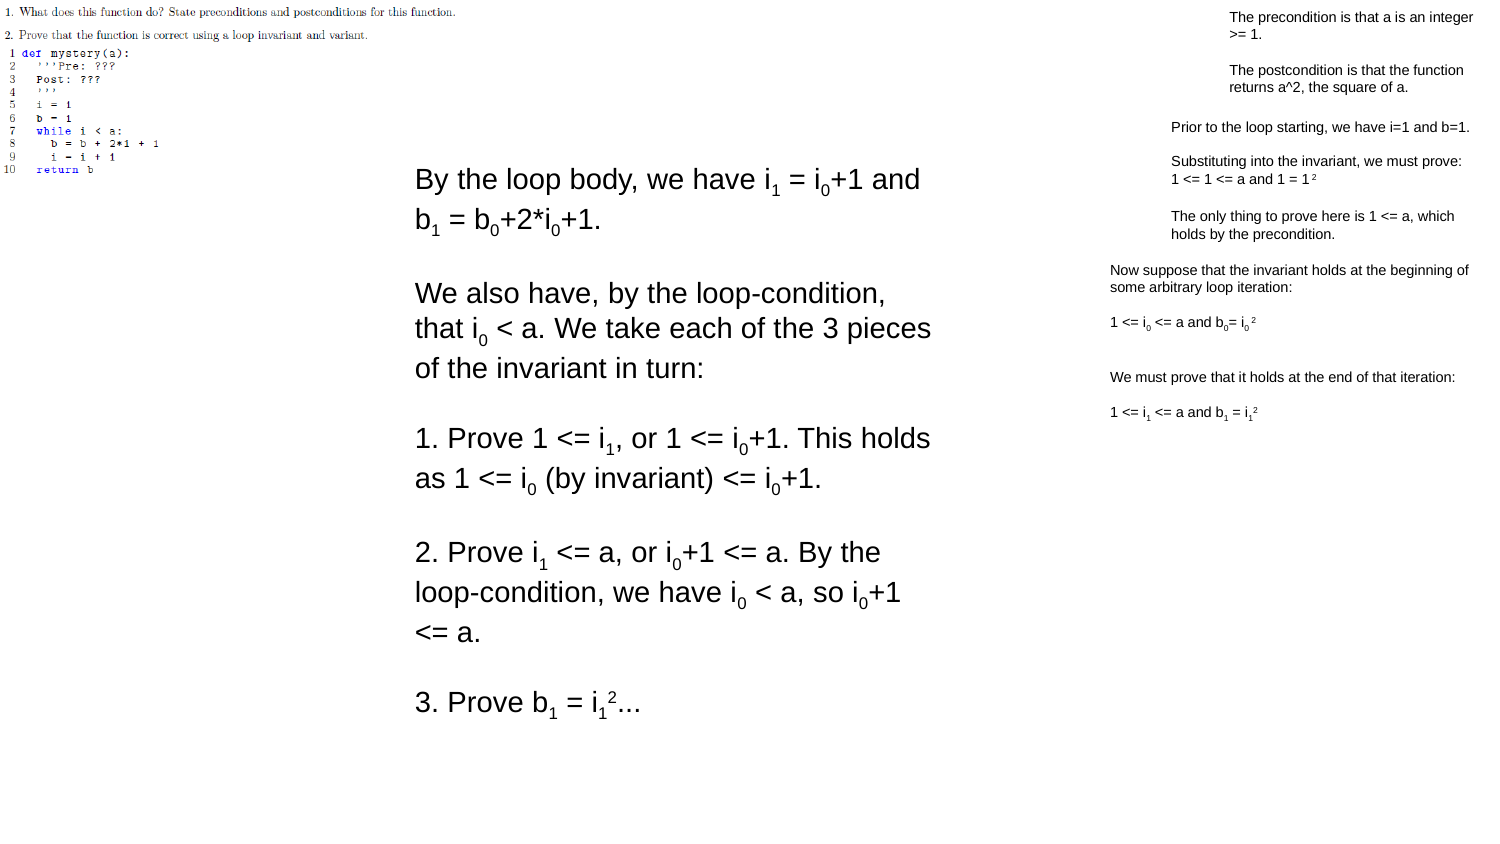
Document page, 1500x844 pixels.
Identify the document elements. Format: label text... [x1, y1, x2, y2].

text_box By the loop body, we have i1 = i0+1 and b1 = b0+2*i0+1. We also have, by the loop-condition, that i0 < a. We take each of the 3 pieces of the invariant in turn: 1. Prove 1 <= i1, or 1 <= i0+1. This holds as 1 <= i0 (by invariant) <= i0+1. 2. Prove i1 <= a, or i0+1 <= a. By the loop-condition, we have i0 < a, so i0+1 <= a. 3. Prove b1 = i12... [399, 169, 957, 714]
text_box Prior to the loop starting, we have i=1 and b=1. Substituting into the invariant, we must prove: 1 <= 1 <= a and 1 = 1 2 The only thing to prove here is 1 <= a, which holds by the precondition. [1156, 119, 1500, 240]
picture [0, 0, 461, 178]
text_box Now suppose that the invariant holds at the beginning of some arbitrary loop iteration: 1 <= i0 <= a and b0= i0 2 We must prove that it holds at the end of that iteration: 1 <= i1 <= a and b1 = i12 [1094, 256, 1500, 428]
text_box The precondition is that a is an integer >= 1. The postcondition is that the function returns a^2, the square of a. [1214, 0, 1500, 104]
